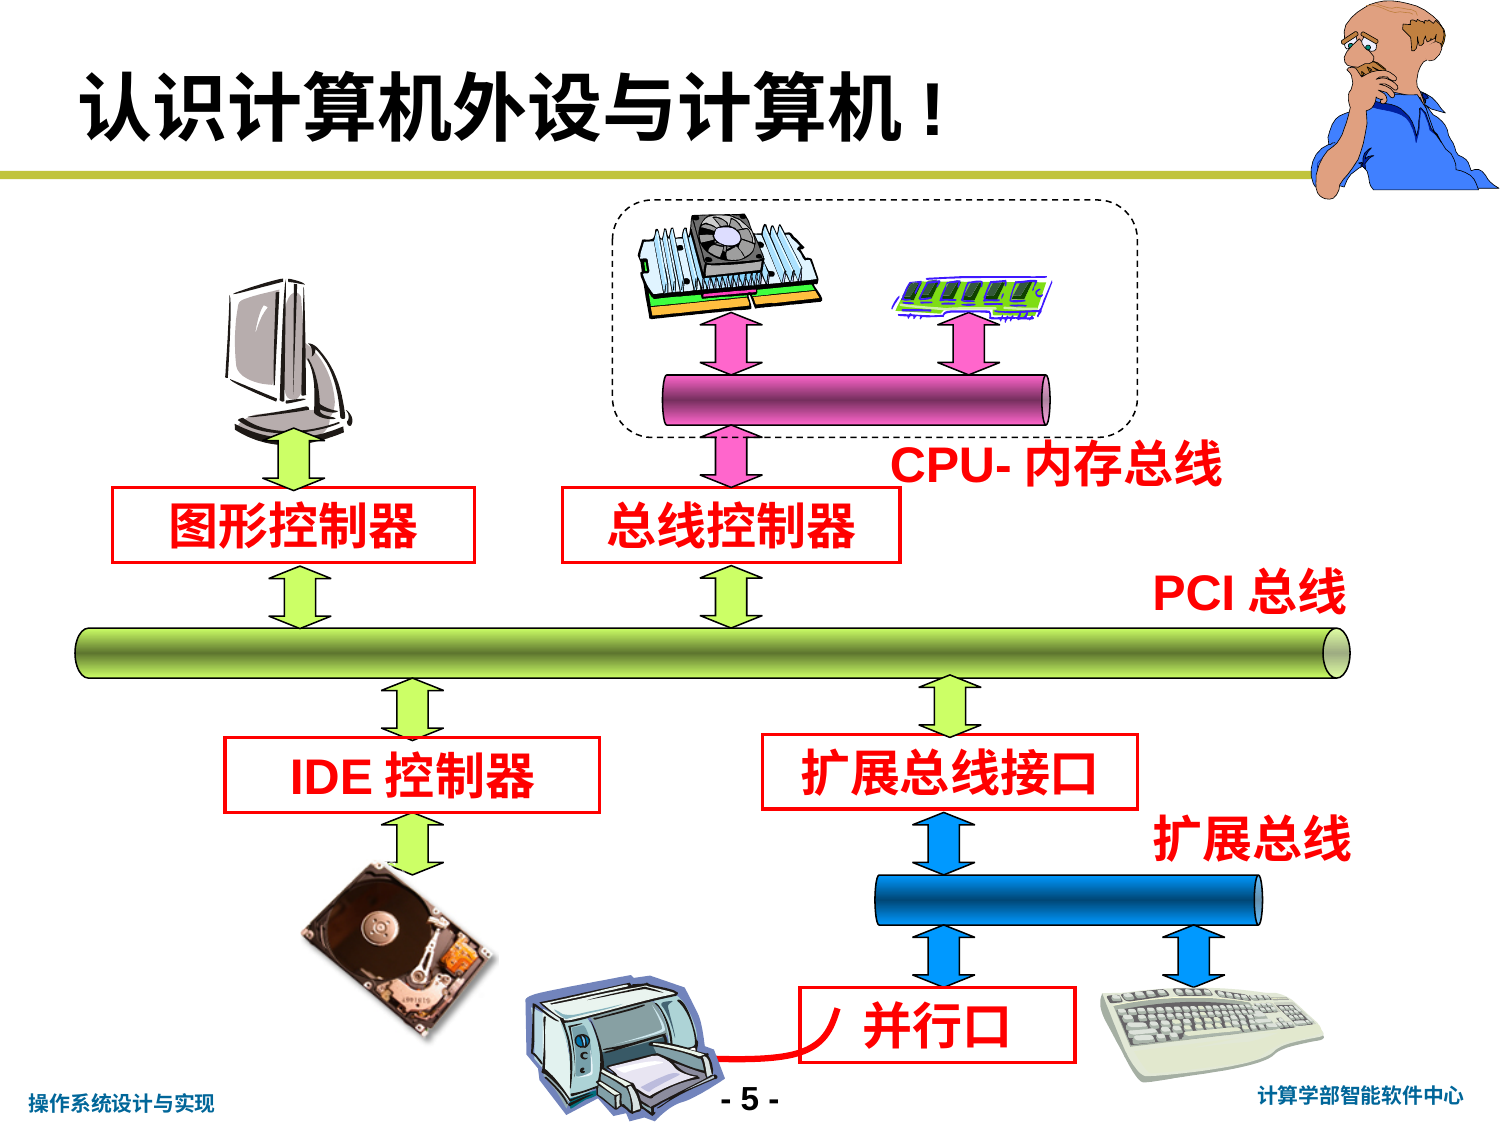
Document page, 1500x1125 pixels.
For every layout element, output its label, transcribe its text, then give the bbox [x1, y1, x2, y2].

title 认识计算机外设与计算机! [62, 50, 1305, 161]
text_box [524, 674, 1451, 1122]
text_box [562, 199, 1276, 629]
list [1310, 0, 1500, 201]
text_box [224, 677, 520, 1051]
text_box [112, 277, 476, 629]
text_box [74, 552, 1451, 679]
